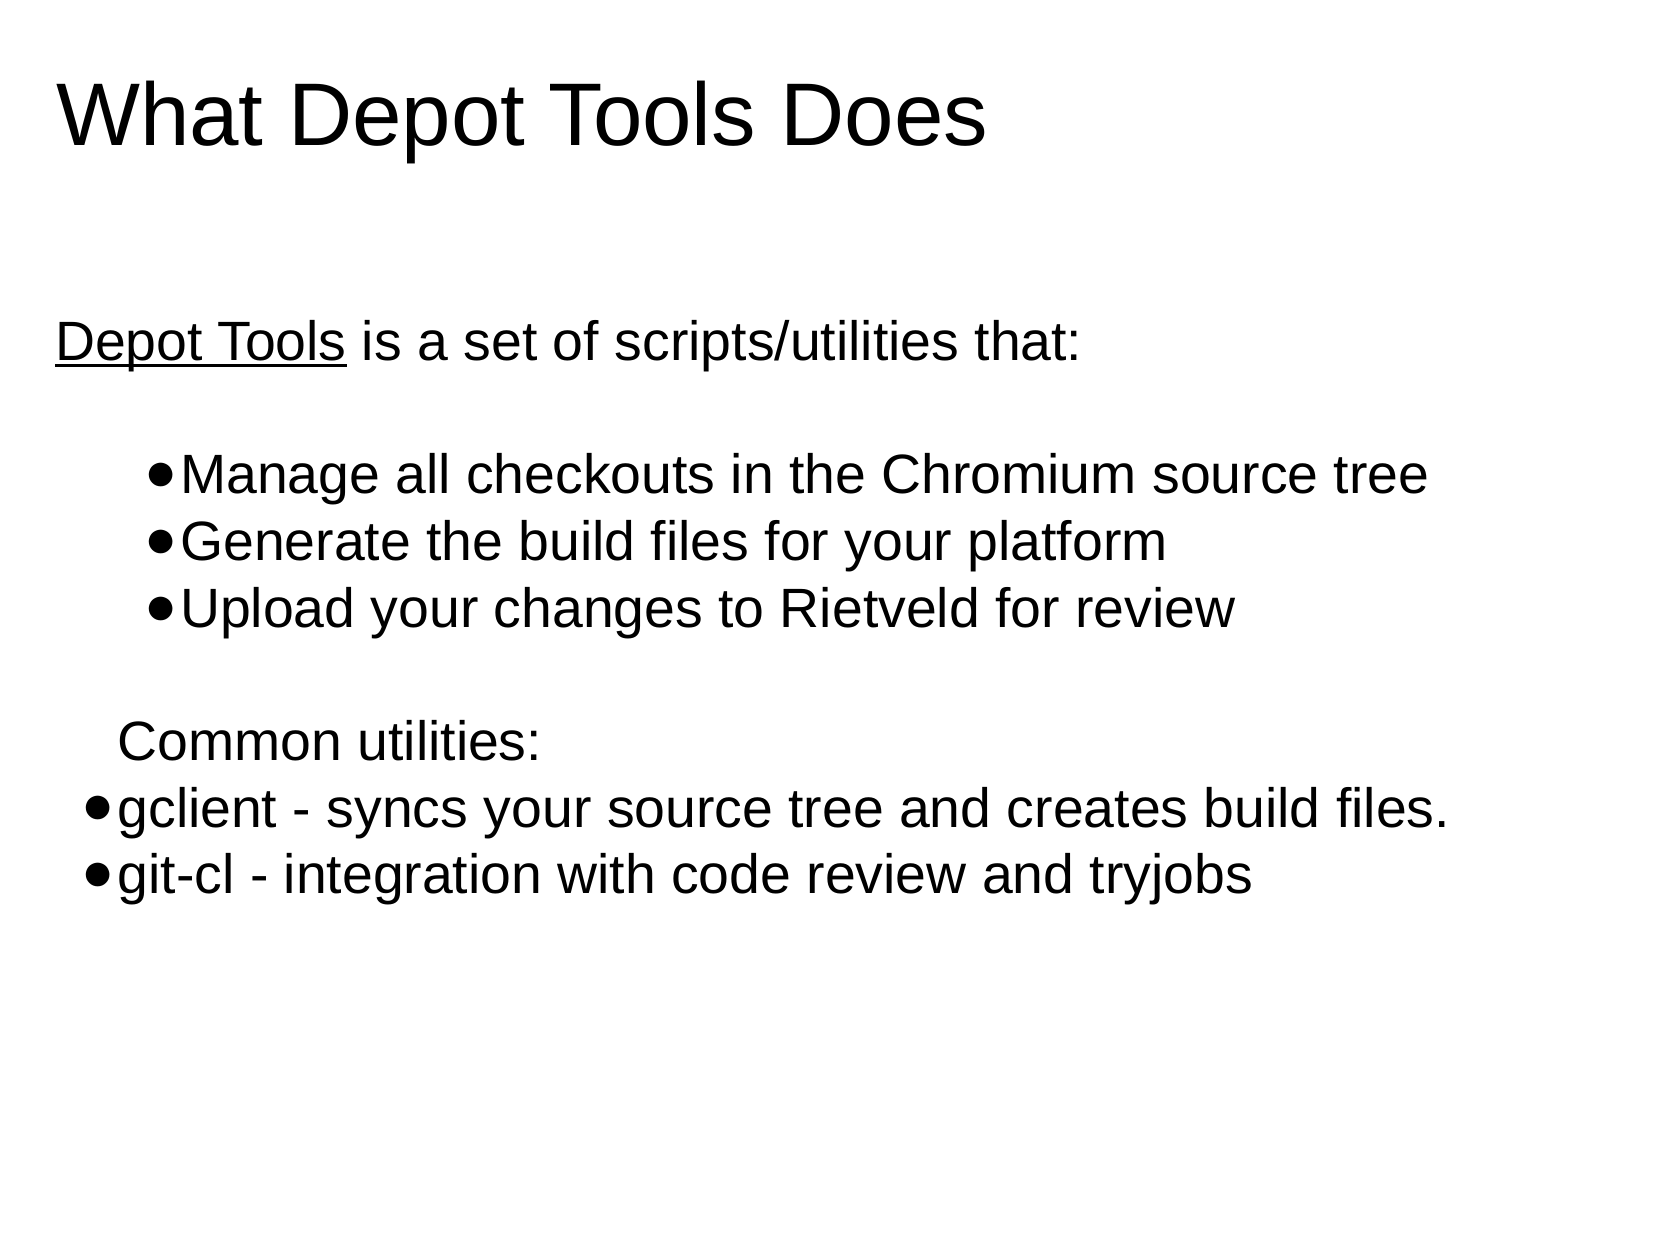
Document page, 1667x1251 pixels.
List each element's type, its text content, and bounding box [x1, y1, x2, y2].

list Depot Tools is a set of scripts/utilities that: Manage all checkouts in the Chromium source tree Generate the build files for your platform Upload your changes to Rietveld for review Common utilities: gclient - syncs your source tree and creates build files. git-cl - integration with code review and tryjobs [48, 298, 1628, 1211]
title What Depot Tools Does [50, 50, 1630, 213]
